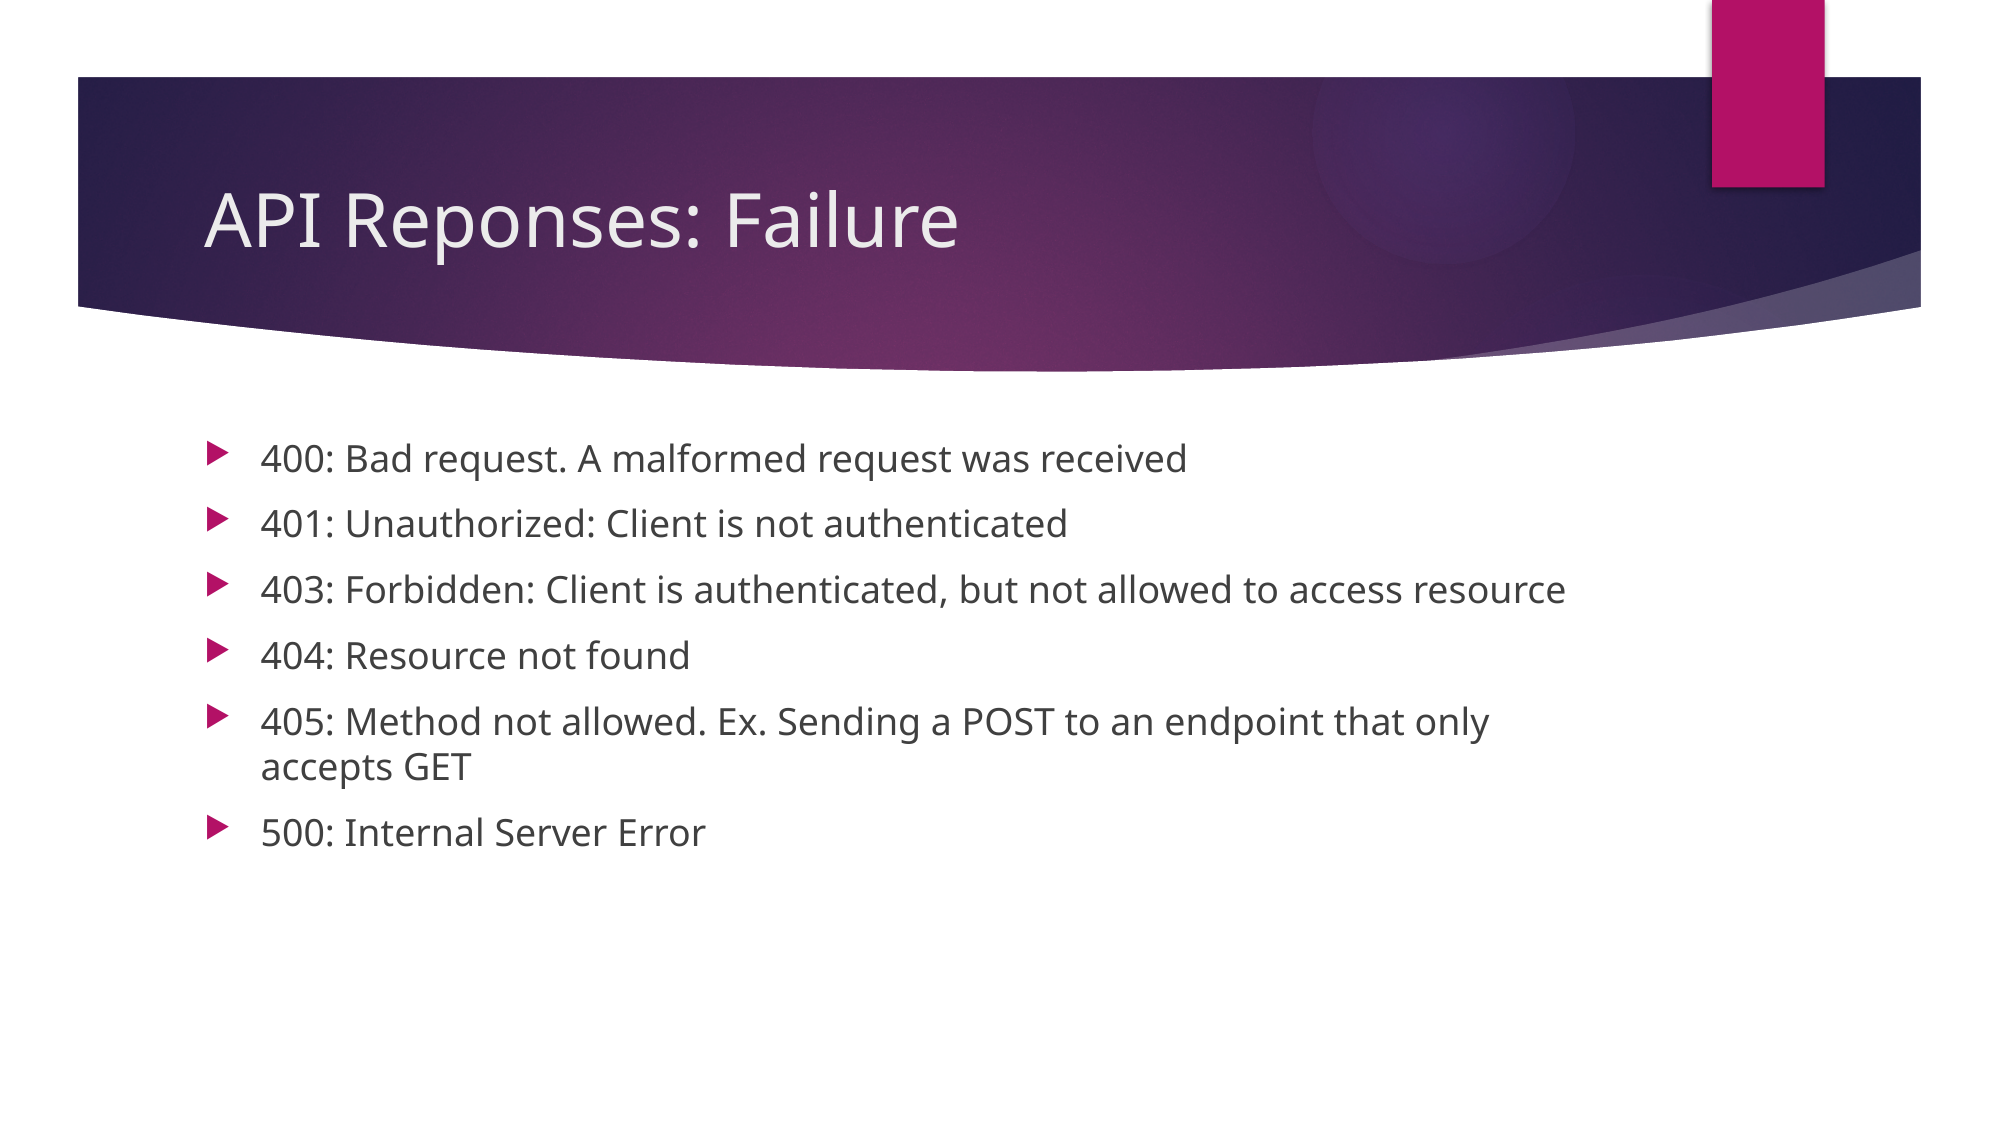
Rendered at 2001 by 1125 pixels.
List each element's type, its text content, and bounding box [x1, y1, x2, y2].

list 400: Bad request. A malformed request was received 401: Unauthorized: Client is not authenticated 403: Forbidden: Client is authenticated, but not allowed to access resource 404: Resource not found 405: Method not allowed. Ex. Sending a POST to an endpoint that only accepts GET 500: Internal Server Error [189, 427, 1638, 988]
title API Reponses: Failure [189, 159, 1627, 276]
